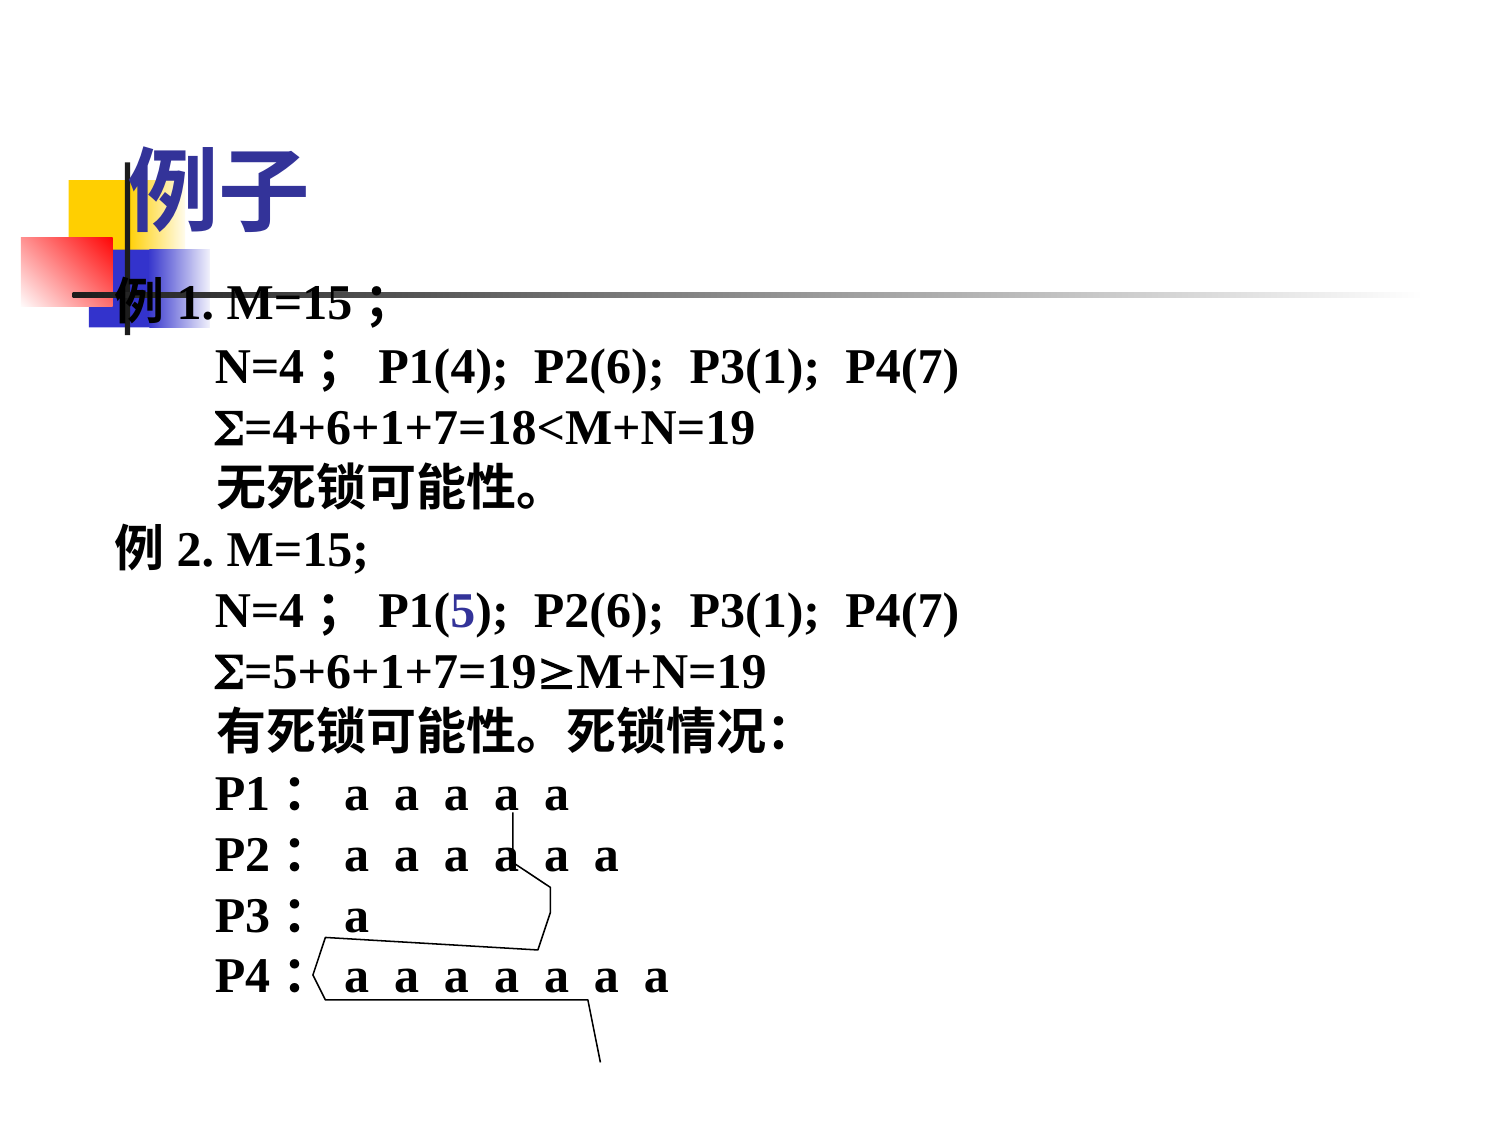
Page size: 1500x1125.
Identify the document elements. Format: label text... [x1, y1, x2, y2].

title 例子 [112, 62, 1388, 251]
text_box 例1. M=15； N=4；P1(4); P2(6); P3(1); P4(7) =4+6+1+7=18<M+N=19 无死锁可能性。 例2. M=15; N=4；P1(5); P2(6); P3(1); P4(7) =5+6+1+7=19M+N=19 有死锁可能性。死锁情况： P1：a a a a a P2：a a a a a a P3：a P4：a a a a a a a [99, 262, 1413, 1008]
text_box [312, 812, 601, 1063]
